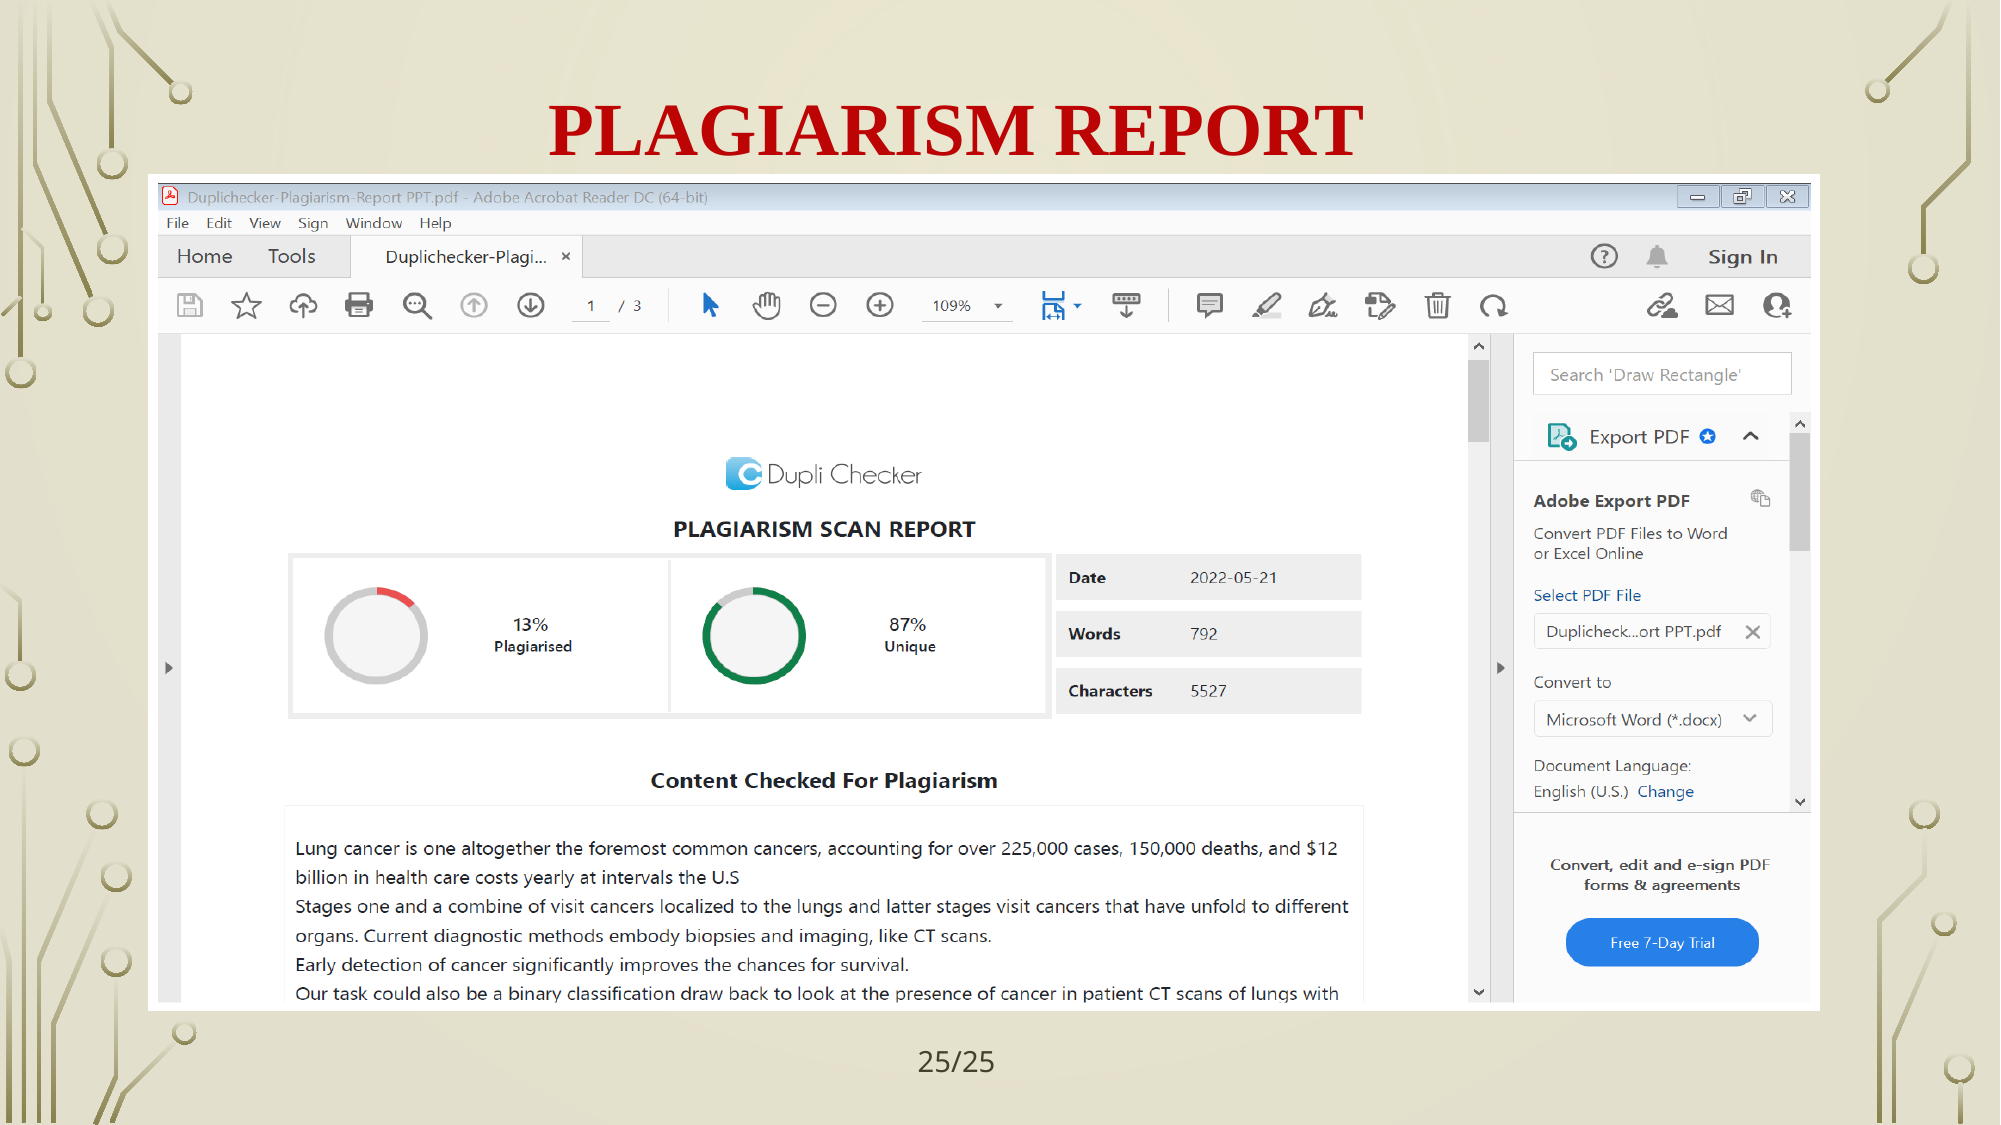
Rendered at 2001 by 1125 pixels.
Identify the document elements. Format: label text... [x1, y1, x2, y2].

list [148, 174, 1820, 1012]
title Plagiarism report [94, 22, 1820, 240]
footer 25/25 [444, 1030, 1469, 1091]
